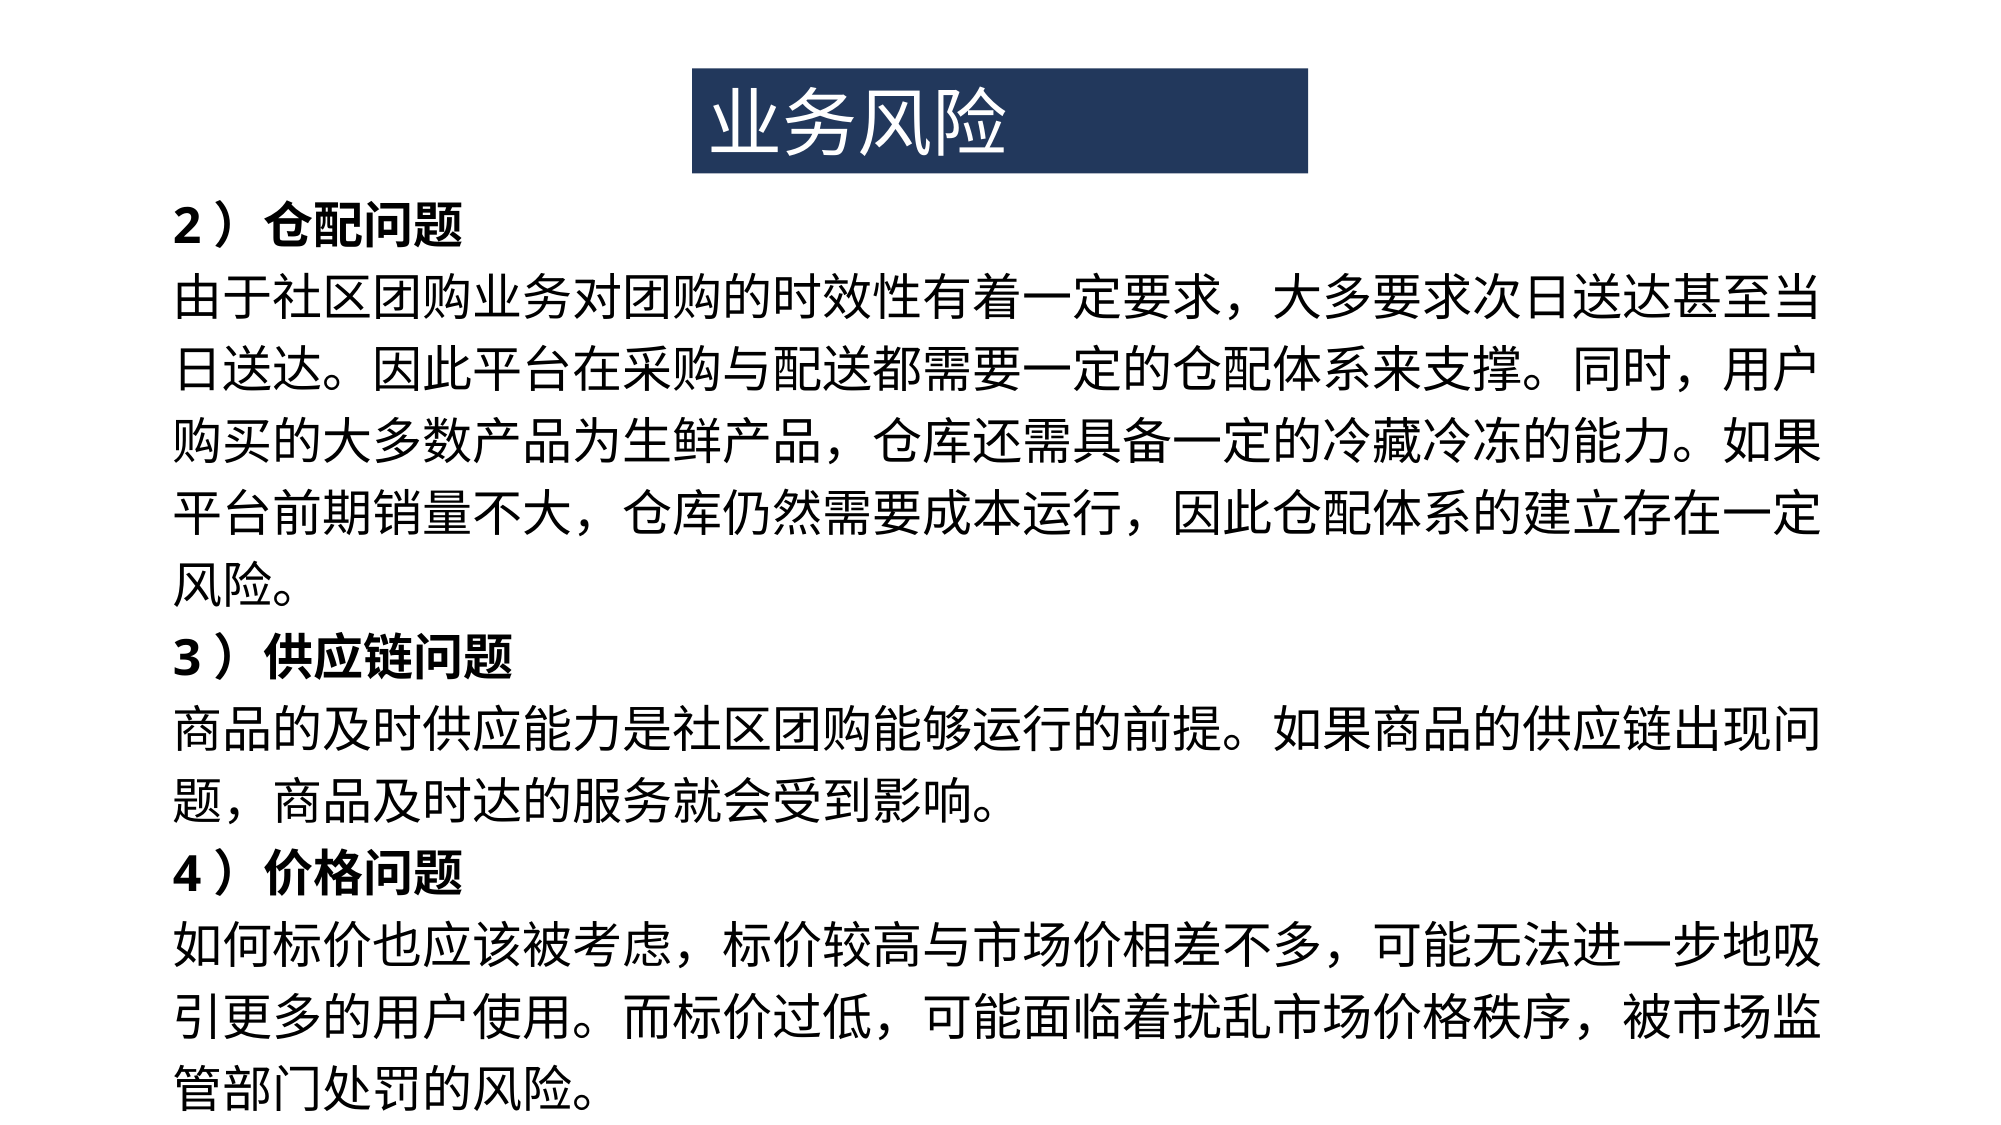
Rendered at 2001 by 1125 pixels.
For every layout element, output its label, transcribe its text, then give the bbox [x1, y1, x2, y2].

text_box 业务风险 [692, 68, 1309, 174]
text_box 2）仓配问题 由于社区团购业务对团购的时效性有着一定要求，大多要求次日送达甚至当日送达。因此平台在采购与配送都需要一定的仓配体系来支撑。同时，用户购买的大多数产品为生鲜产品，仓库还需具备一定的冷藏冷冻的能力。如果平台前期销量不大，仓库仍然需要成本运行，因此仓配体系的建立存在一定风险。 3）供应链问题 商品的及时供应能力是社区团购能够运行的前提。如果商品的供应链出现问题，商品及时达的服务就会受到影响。 4）价格问题 如何标价也应该被考虑，标价较高与市场价相差不多，可能无法进一步地吸引更多的用户使用。而标价过低，可能面临着扰乱市场价格秩序，被市场监管部门处罚的风险。 [157, 174, 1843, 1125]
